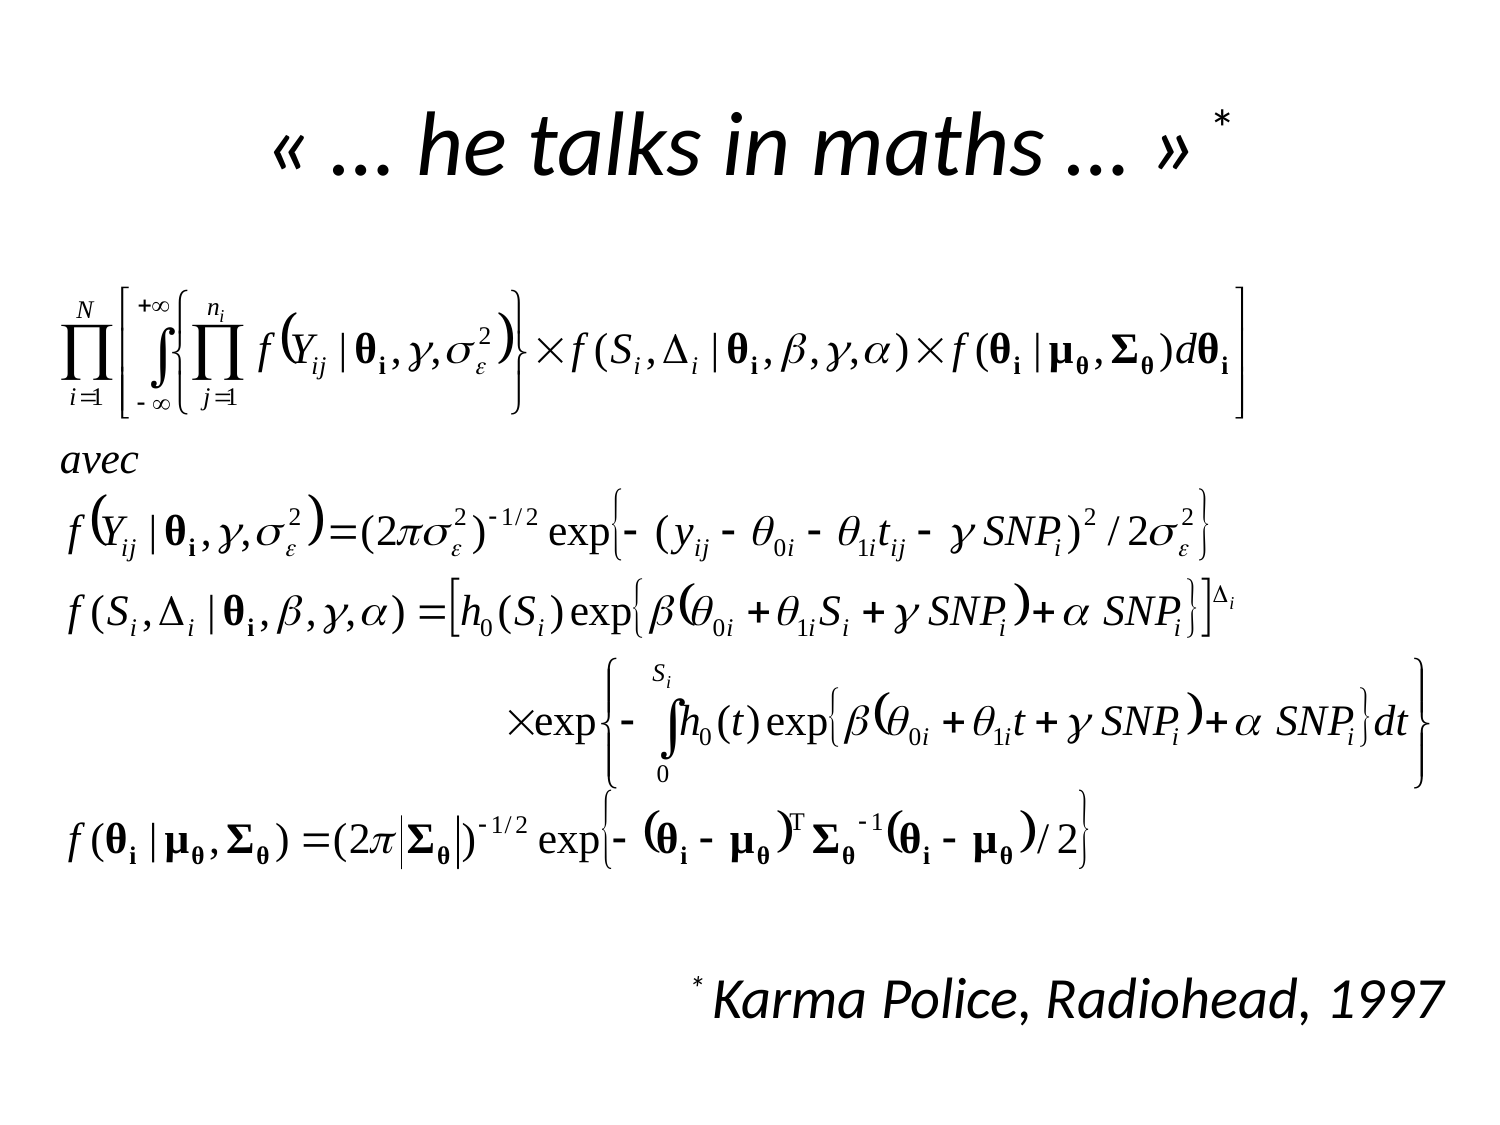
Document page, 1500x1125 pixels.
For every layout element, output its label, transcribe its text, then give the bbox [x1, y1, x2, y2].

title « … he talks in maths … » * [75, 45, 1425, 233]
text_box * Karma Police, Radiohead, 1997 [673, 952, 1460, 1038]
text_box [52, 278, 1441, 877]
